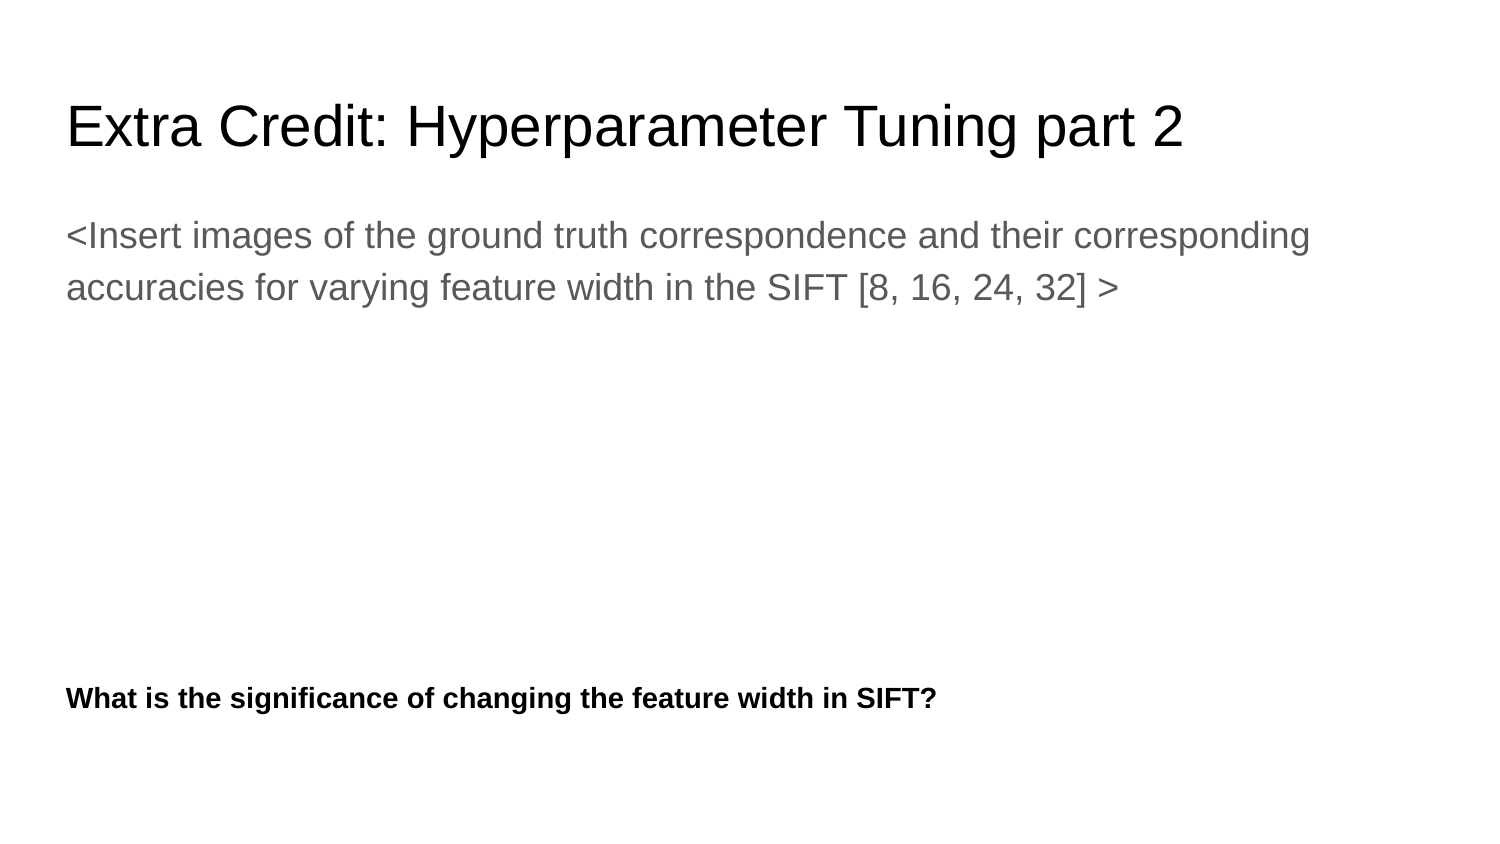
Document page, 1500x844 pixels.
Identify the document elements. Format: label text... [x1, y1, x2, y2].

list <Insert images of the ground truth correspondence and their corresponding accuracies for varying feature width in the SIFT [8, 16, 24, 32] > [51, 189, 1449, 650]
text_box What is the significance of changing the feature width in SIFT? [51, 671, 1449, 722]
title Extra Credit: Hyperparameter Tuning part 2 [51, 72, 1449, 167]
